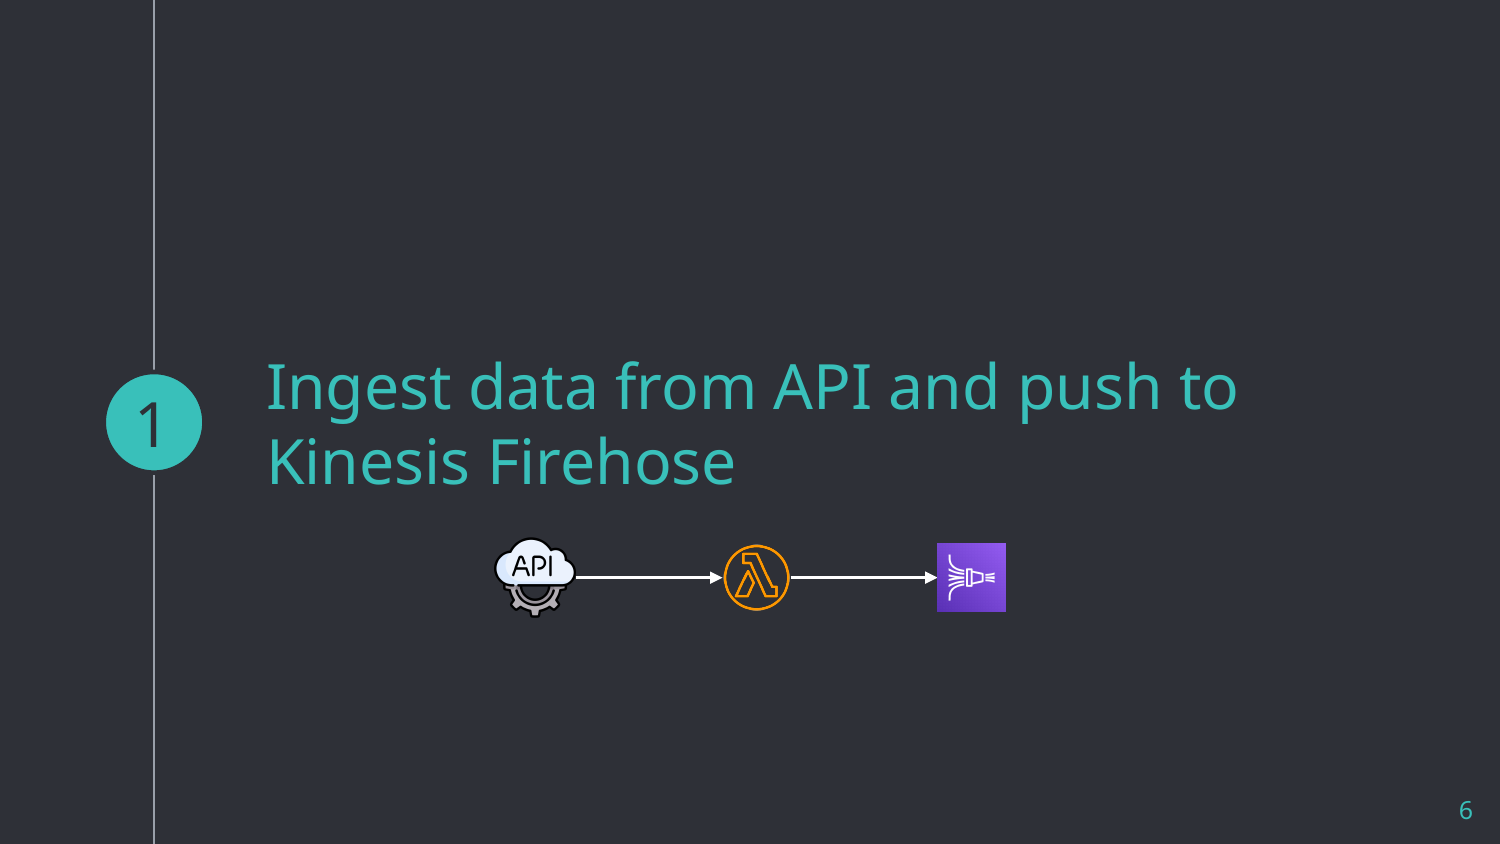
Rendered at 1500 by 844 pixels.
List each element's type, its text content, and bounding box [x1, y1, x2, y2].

slide_number ‹#› [1398, 779, 1489, 832]
picture [722, 543, 791, 612]
title Ingest data from API and push to Kinesis Firehose [250, 378, 1362, 466]
picture [493, 536, 576, 619]
text_box 1 [86, 373, 218, 471]
picture [937, 543, 1006, 612]
